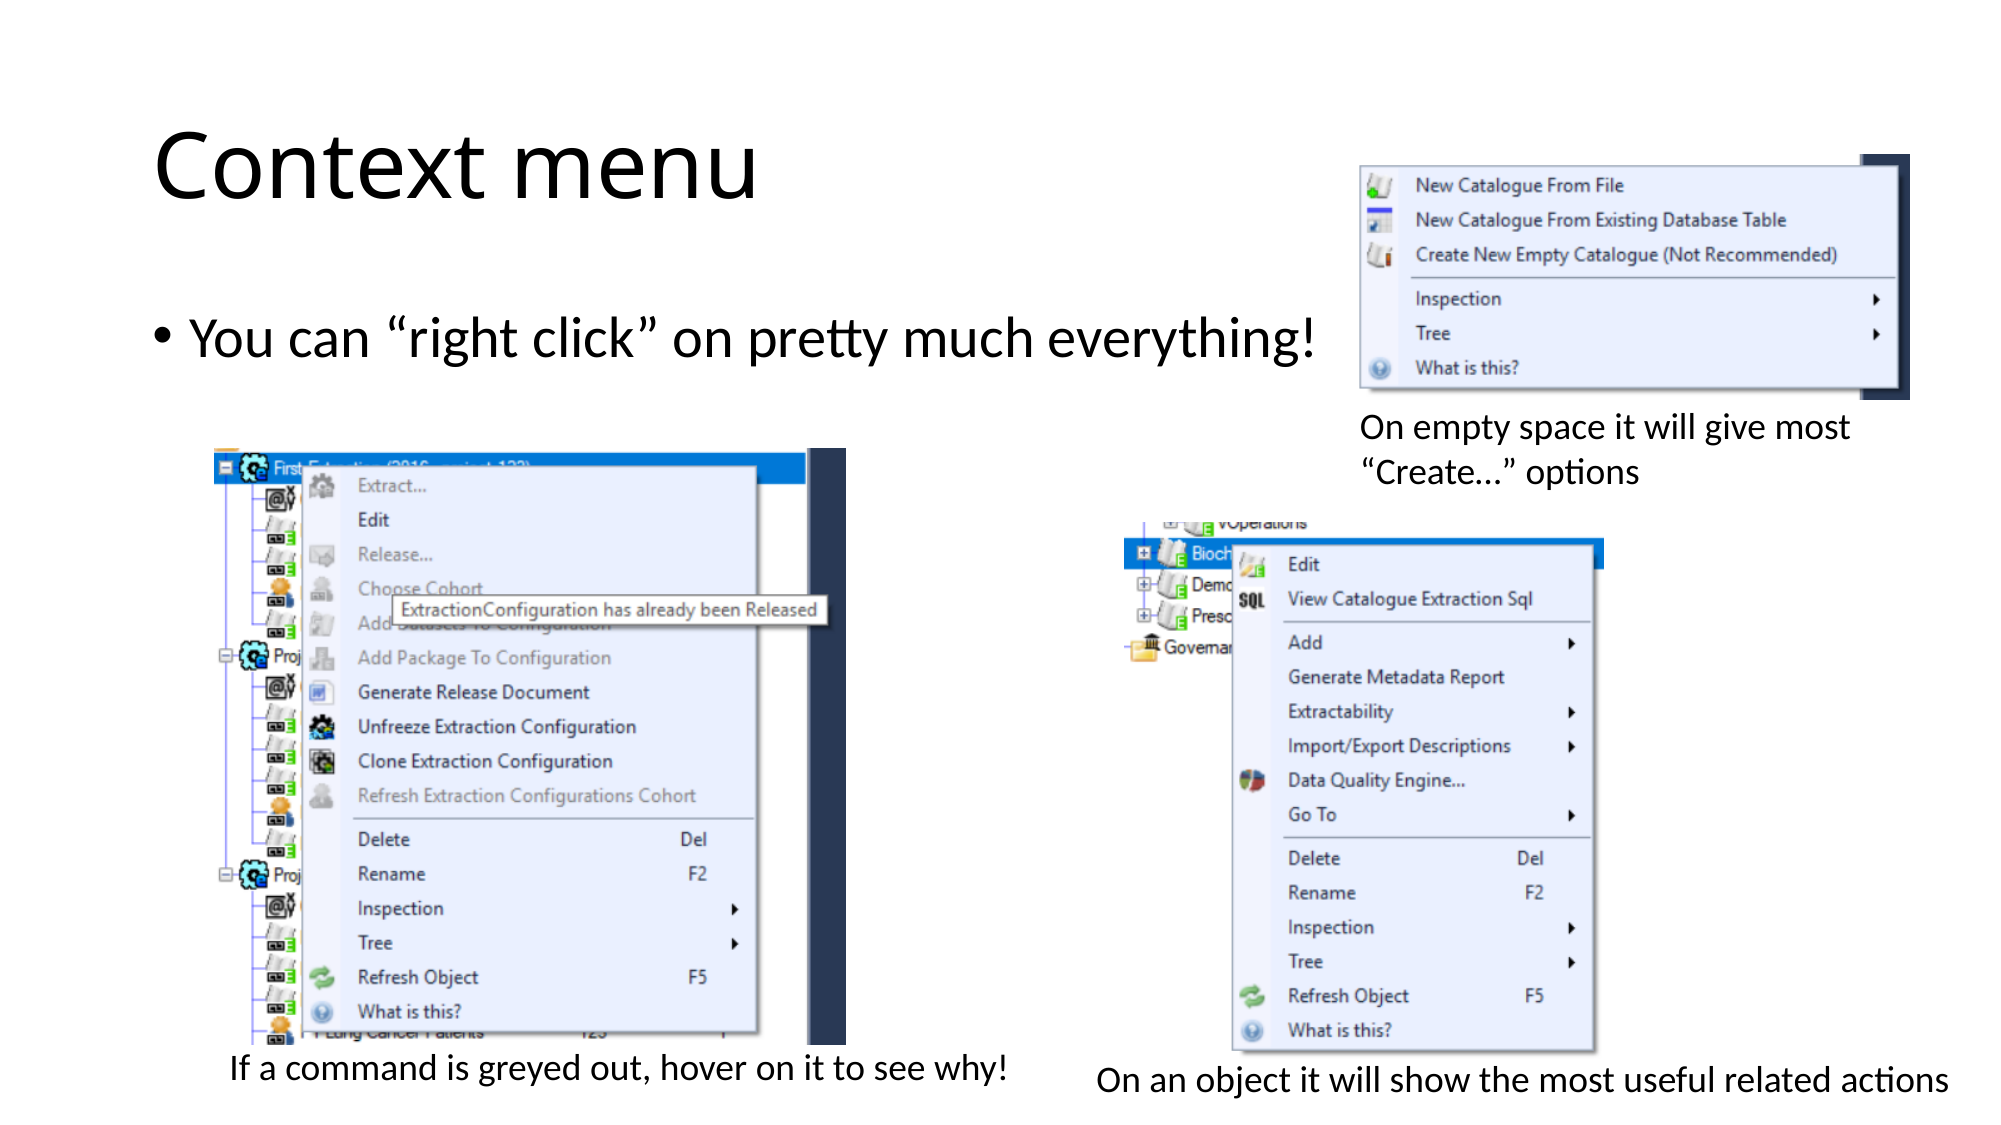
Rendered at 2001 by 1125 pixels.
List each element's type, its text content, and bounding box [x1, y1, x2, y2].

title Context menu [137, 59, 1863, 278]
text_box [1345, 154, 1910, 501]
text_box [214, 448, 1044, 1096]
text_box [1081, 522, 1969, 1109]
list You can “right click” on pretty much everything! [137, 299, 1863, 1014]
